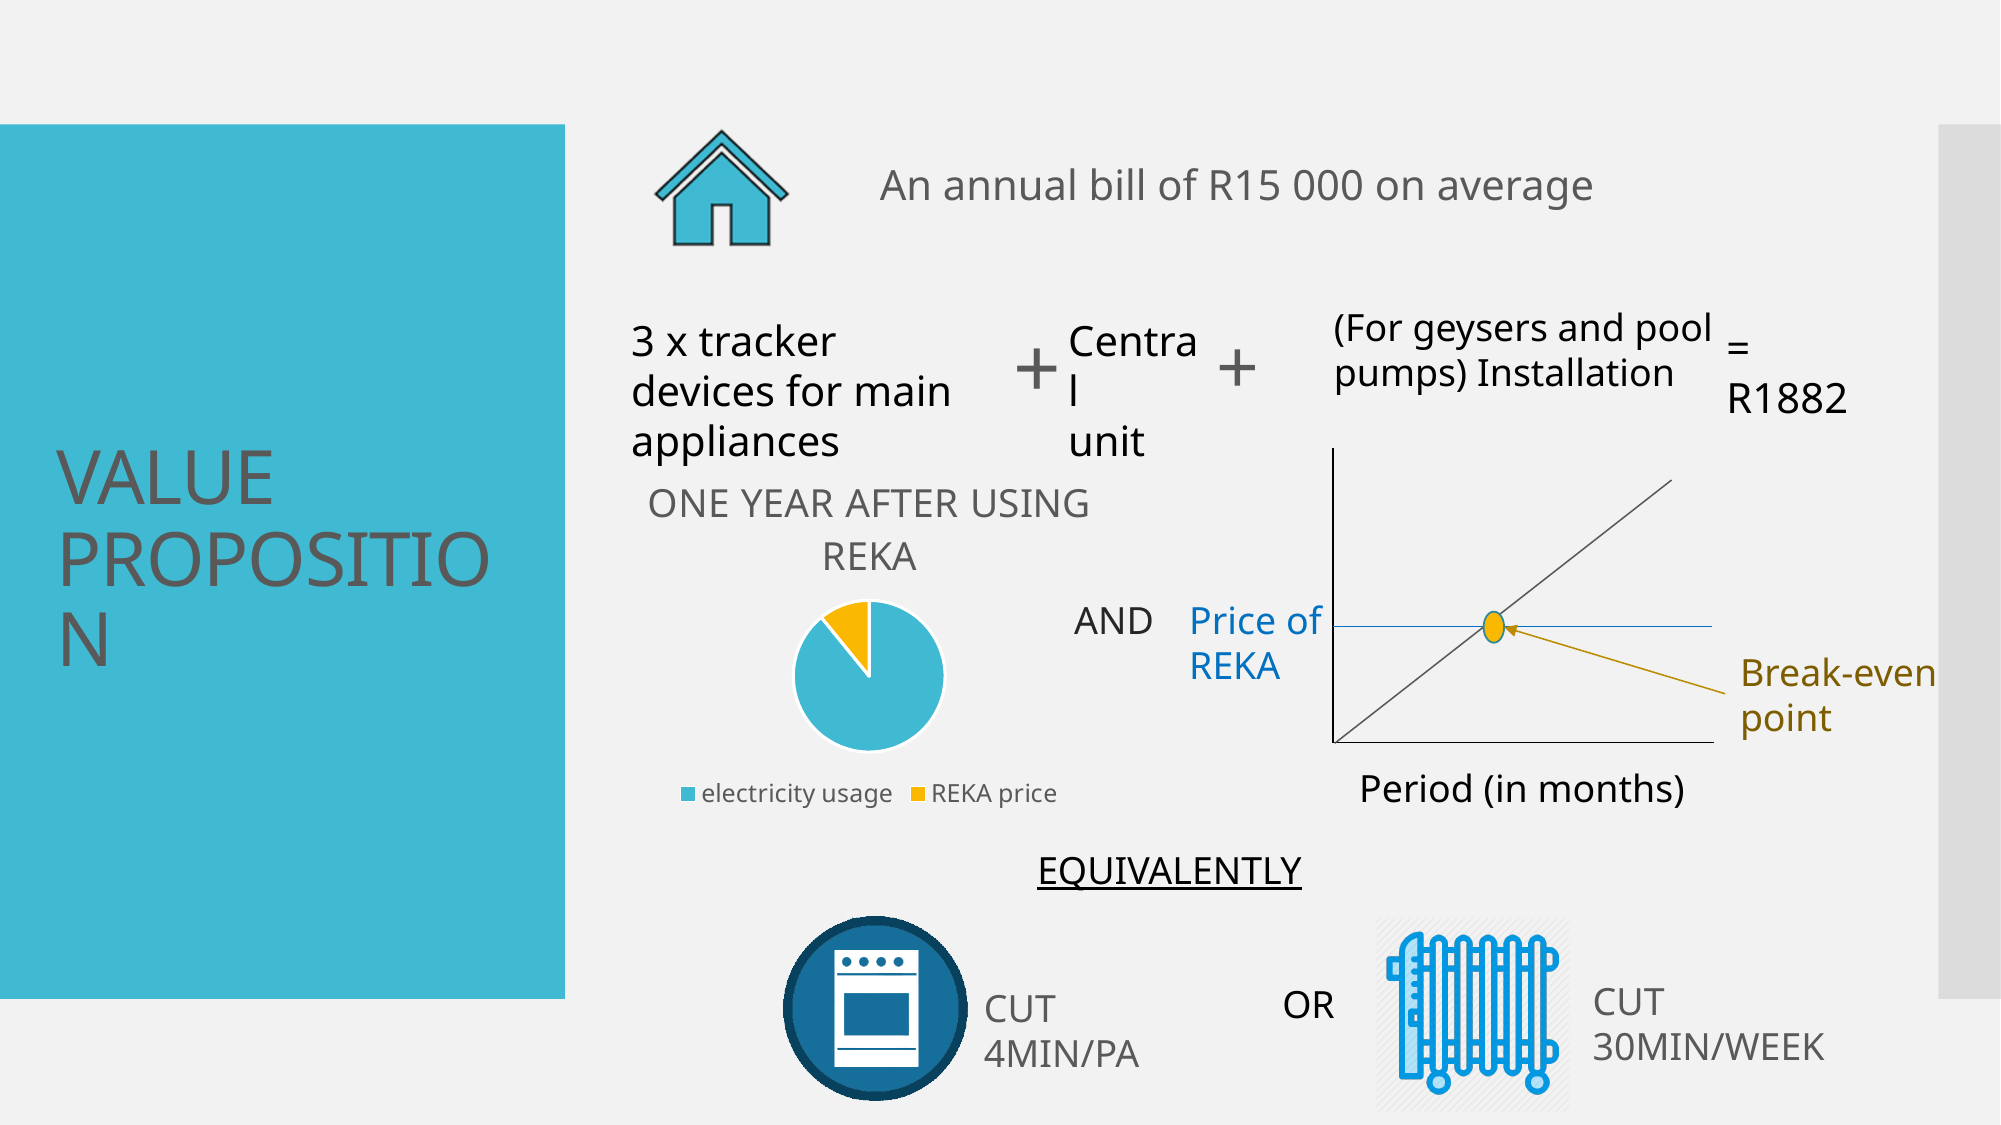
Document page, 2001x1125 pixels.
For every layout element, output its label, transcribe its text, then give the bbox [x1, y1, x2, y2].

text_box Price of REKA [1203, 589, 1332, 695]
text_box + [1202, 312, 1334, 418]
text_box Period (in months) [1344, 757, 1726, 818]
text_box Central unit [1053, 307, 1218, 473]
picture [782, 1015, 859, 1101]
text_box = R1882 [1711, 314, 1904, 429]
picture [1373, 916, 1571, 1113]
text_box EQUIVALENTLY [1022, 839, 1351, 900]
text_box (For geysers and pool pumps) Installation [1319, 296, 1747, 402]
text_box 3 x tracker devices for main appliances [616, 307, 989, 447]
picture [793, 926, 958, 1091]
picture [889, 916, 970, 1101]
title VALUE PROPOSITION [41, 184, 525, 940]
picture [782, 916, 862, 1002]
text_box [1503, 626, 1726, 695]
picture [646, 111, 797, 263]
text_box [1334, 479, 1672, 744]
text_box + [920, 307, 1053, 423]
text_box CUT 30MIN/WEEK [1578, 970, 1904, 1076]
text_box CUT 4MIN/PA [970, 978, 1223, 1083]
text_box OR [1267, 973, 1371, 1034]
text_box Break-even point [1725, 641, 1959, 747]
text_box An annual bill of R15 000 on average [865, 151, 1696, 217]
chart [536, 447, 1203, 817]
